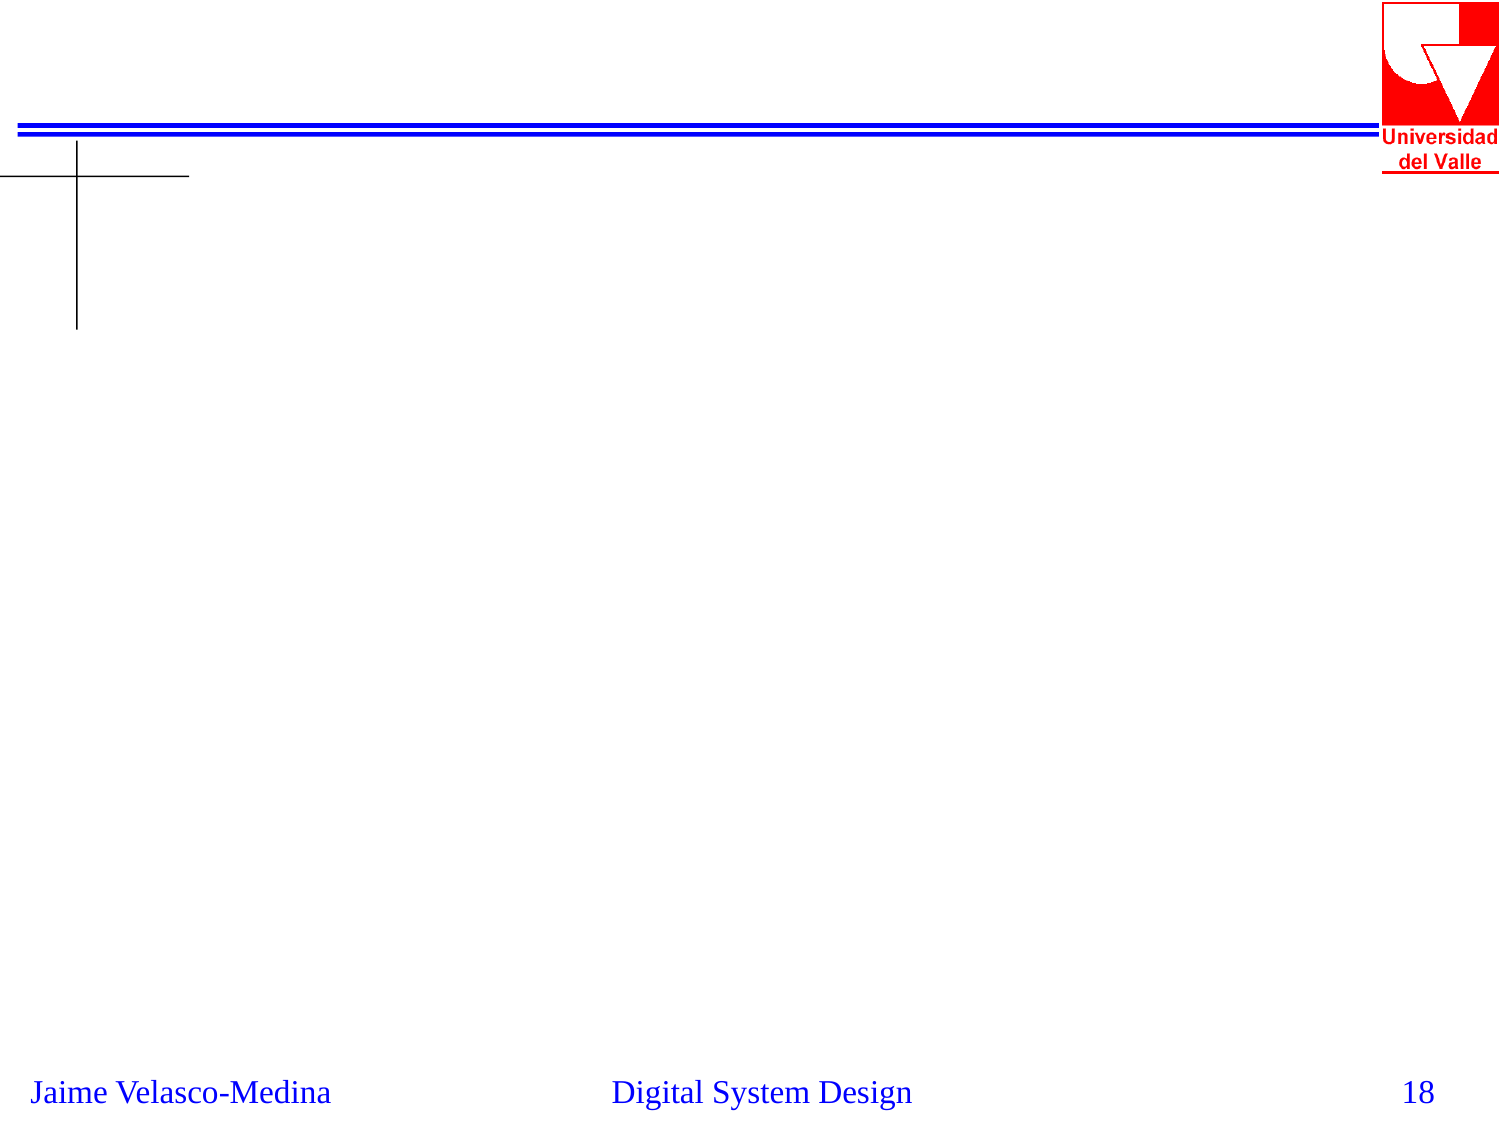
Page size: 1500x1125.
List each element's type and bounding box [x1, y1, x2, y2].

picture [1379, 0, 1500, 175]
